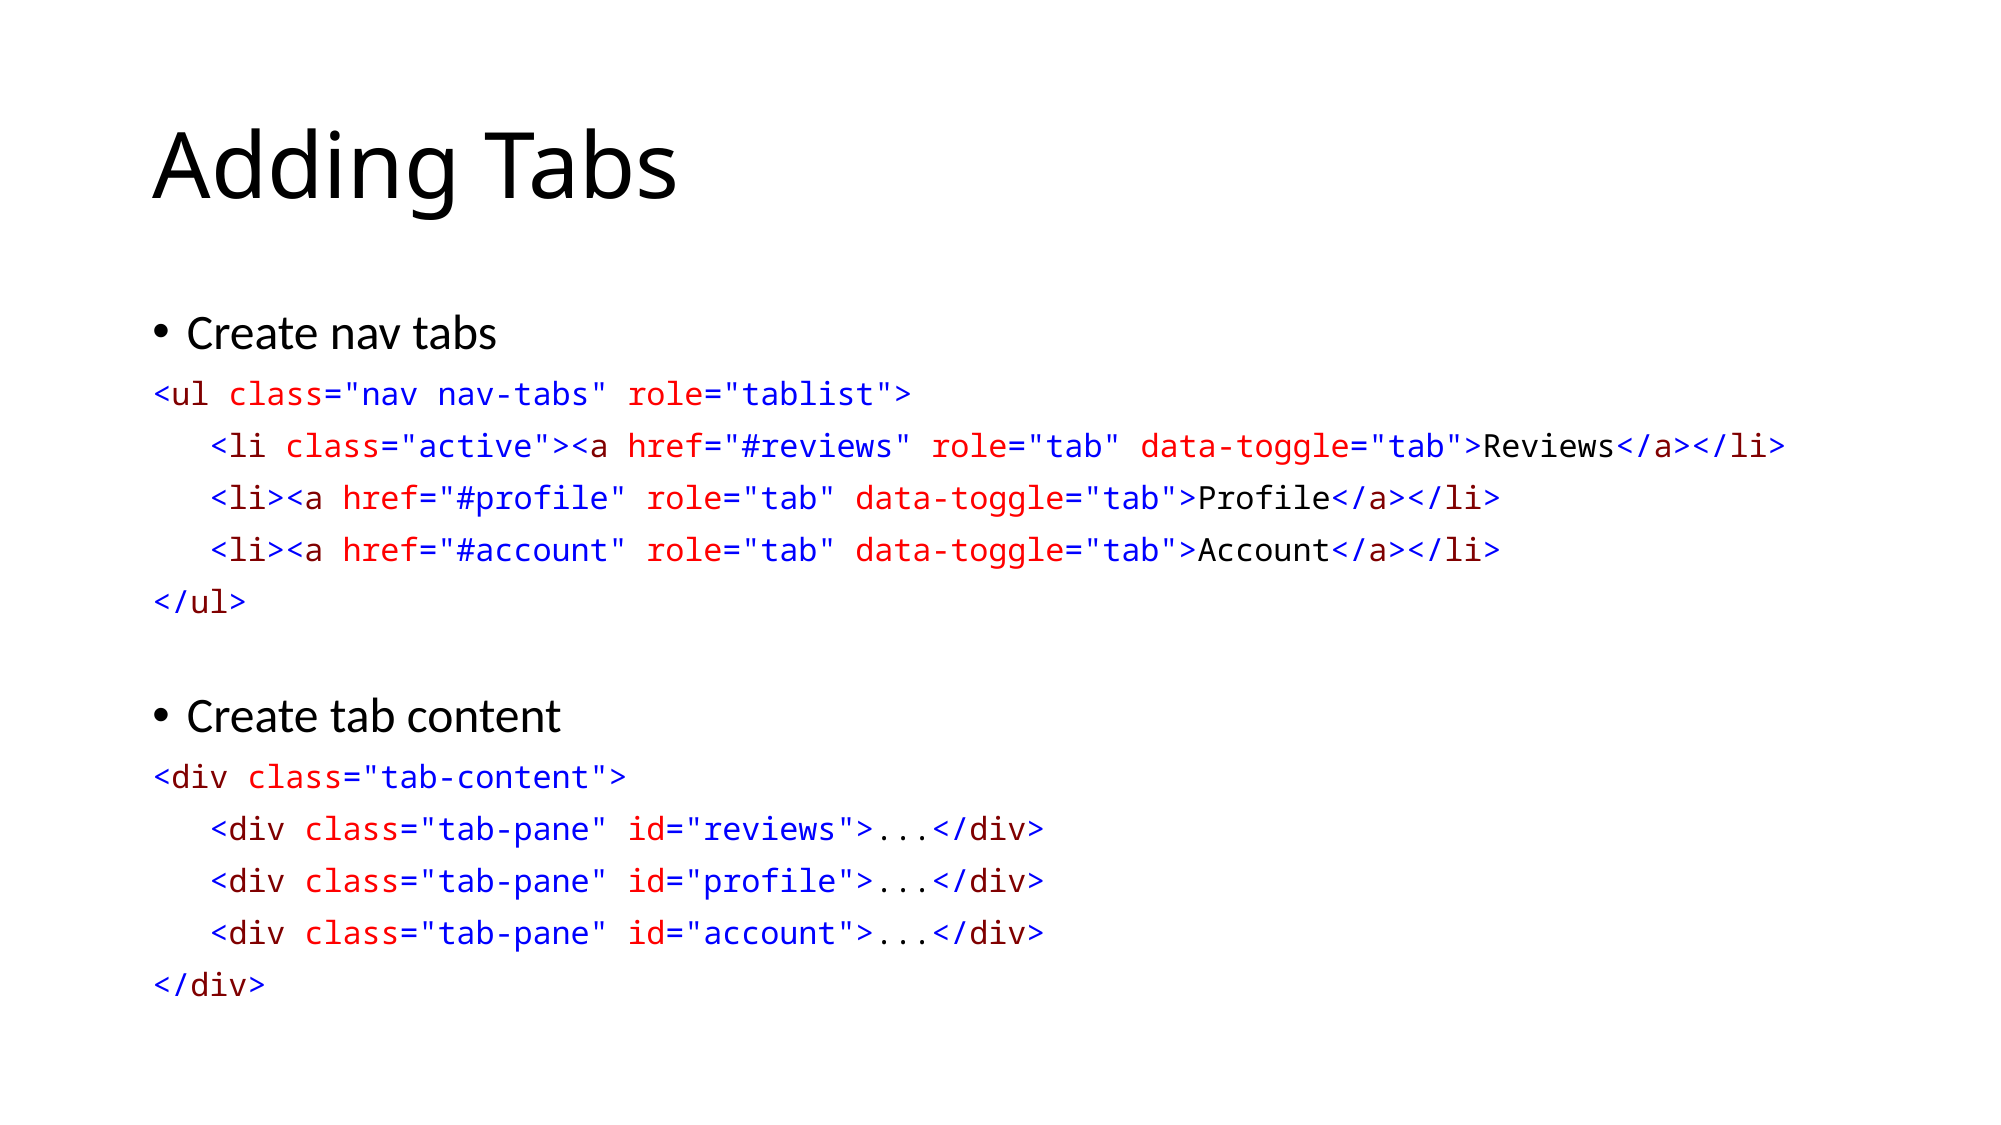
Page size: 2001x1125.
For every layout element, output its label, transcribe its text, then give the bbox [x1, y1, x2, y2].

title Adding Tabs [137, 59, 1863, 278]
list Create nav tabs <ul class="nav nav-tabs" role="tablist"> <li class="active"><a href="#reviews" role="tab" data-toggle="tab">Reviews</a></li> <li><a href="#profile" role="tab" data-toggle="tab">Profile</a></li> <li><a href="#account" role="tab" data-toggle="tab">Account</a></li> </ul> Create tab content <div class="tab-content"> <div class="tab-pane" id="reviews">...</div> <div class="tab-pane" id="profile">...</div> <div class="tab-pane" id="account">...</div> </div> [137, 299, 2000, 1014]
